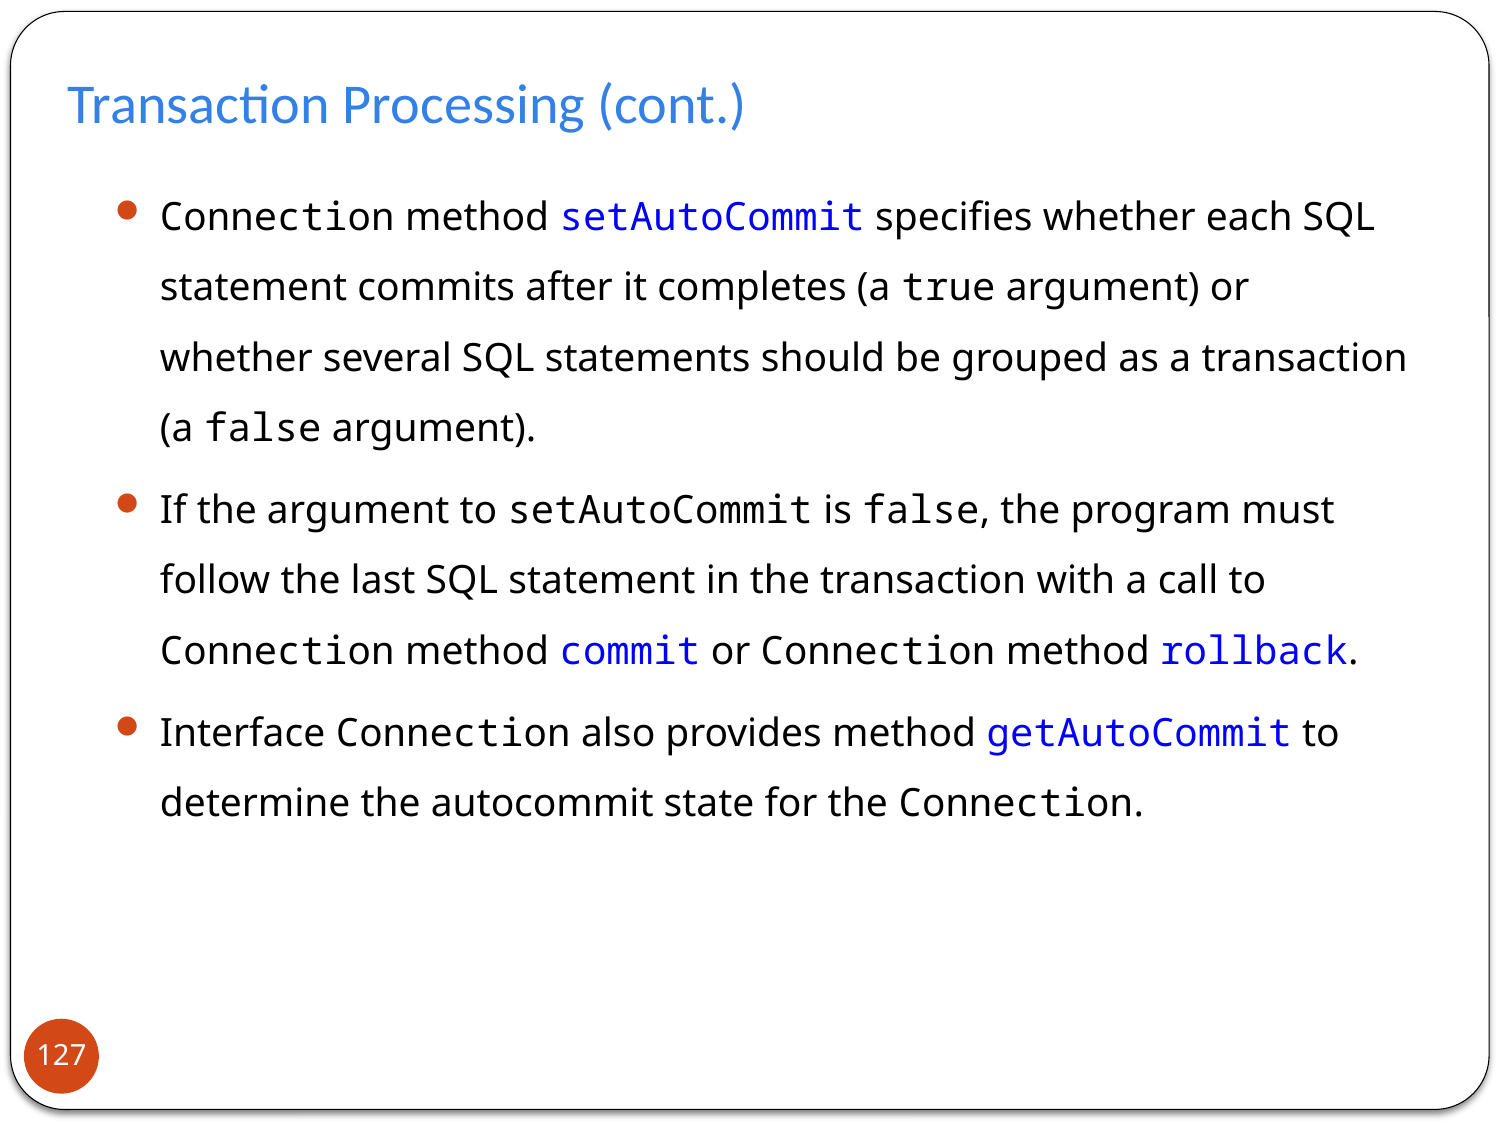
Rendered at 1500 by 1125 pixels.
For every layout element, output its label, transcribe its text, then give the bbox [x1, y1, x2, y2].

title Transaction Processing (cont.) [53, 54, 1329, 150]
list Connection method setAutoCommit specifies whether each SQL statement commits after it completes (a true argument) or whether several SQL statements should be grouped as a transaction (a false argument). If the argument to setAutoCommit is false, the program must follow the last SQL statement in the transaction with a call to Connection method commit or Connection method rollback. Interface Connection also provides method getAutoCommit to determine the autocommit state for the Connection. [100, 160, 1425, 988]
slide_number 127 [23, 1018, 99, 1094]
